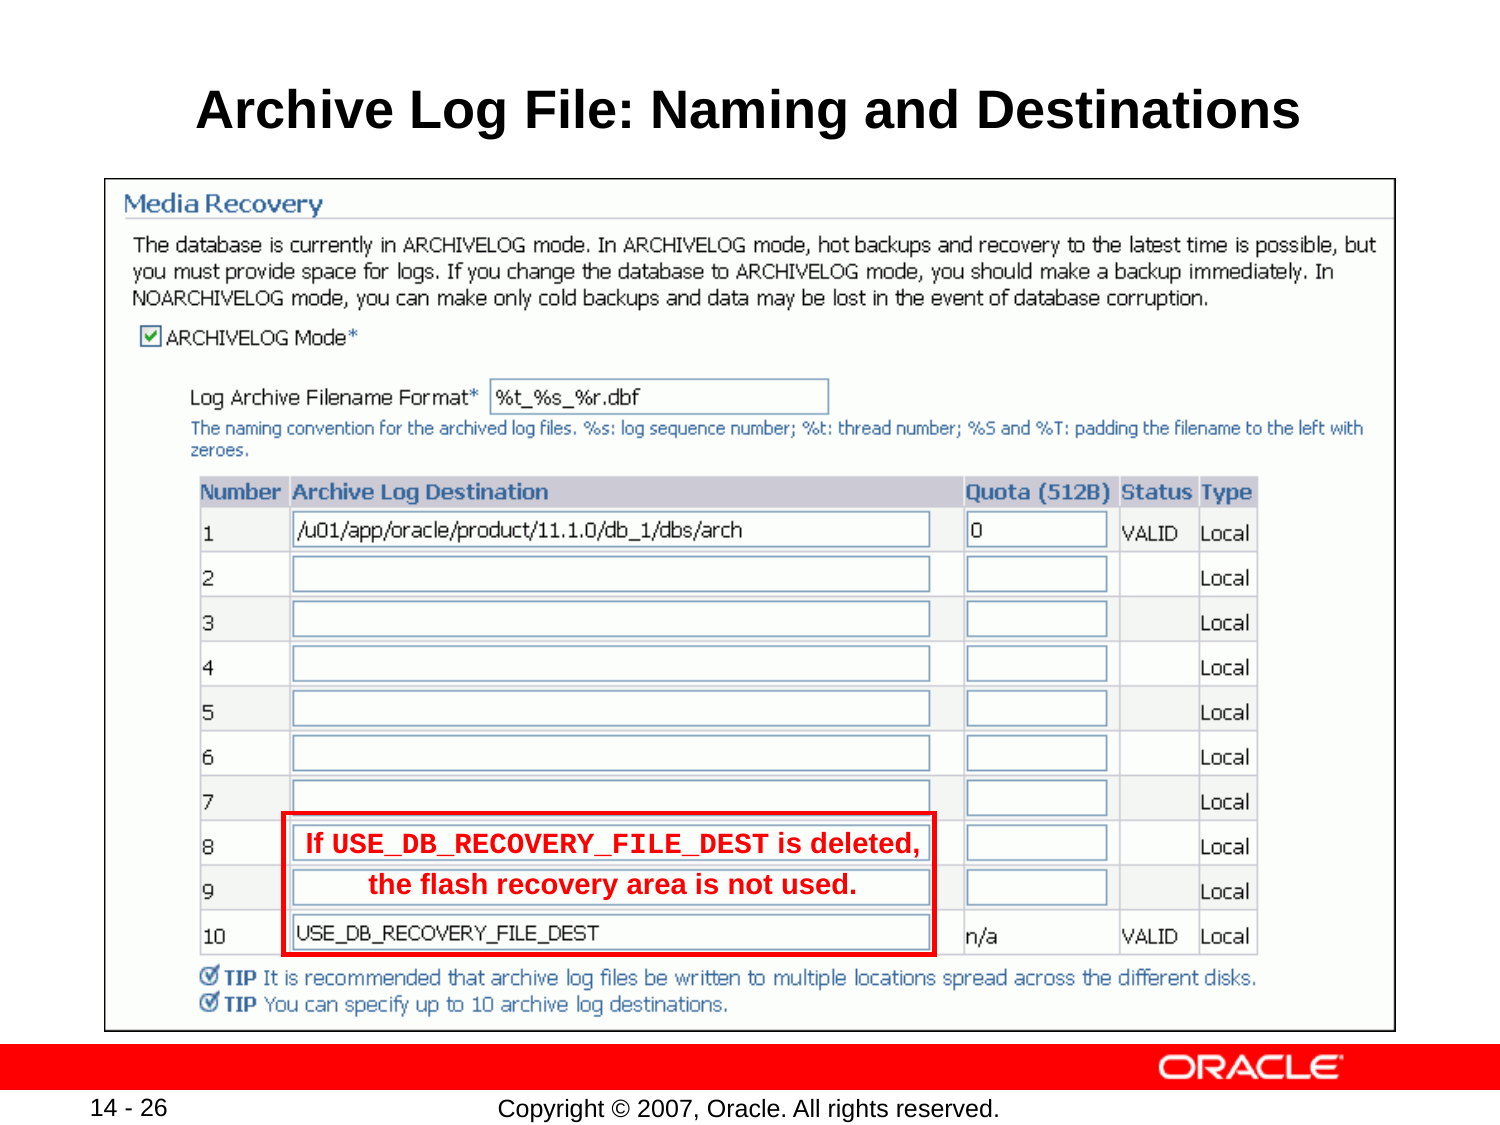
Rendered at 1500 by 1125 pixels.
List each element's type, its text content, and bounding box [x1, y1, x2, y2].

picture [103, 178, 1396, 1032]
picture [0, 1044, 1500, 1090]
title Archive Log File: Naming and Destinations [99, 71, 1400, 181]
